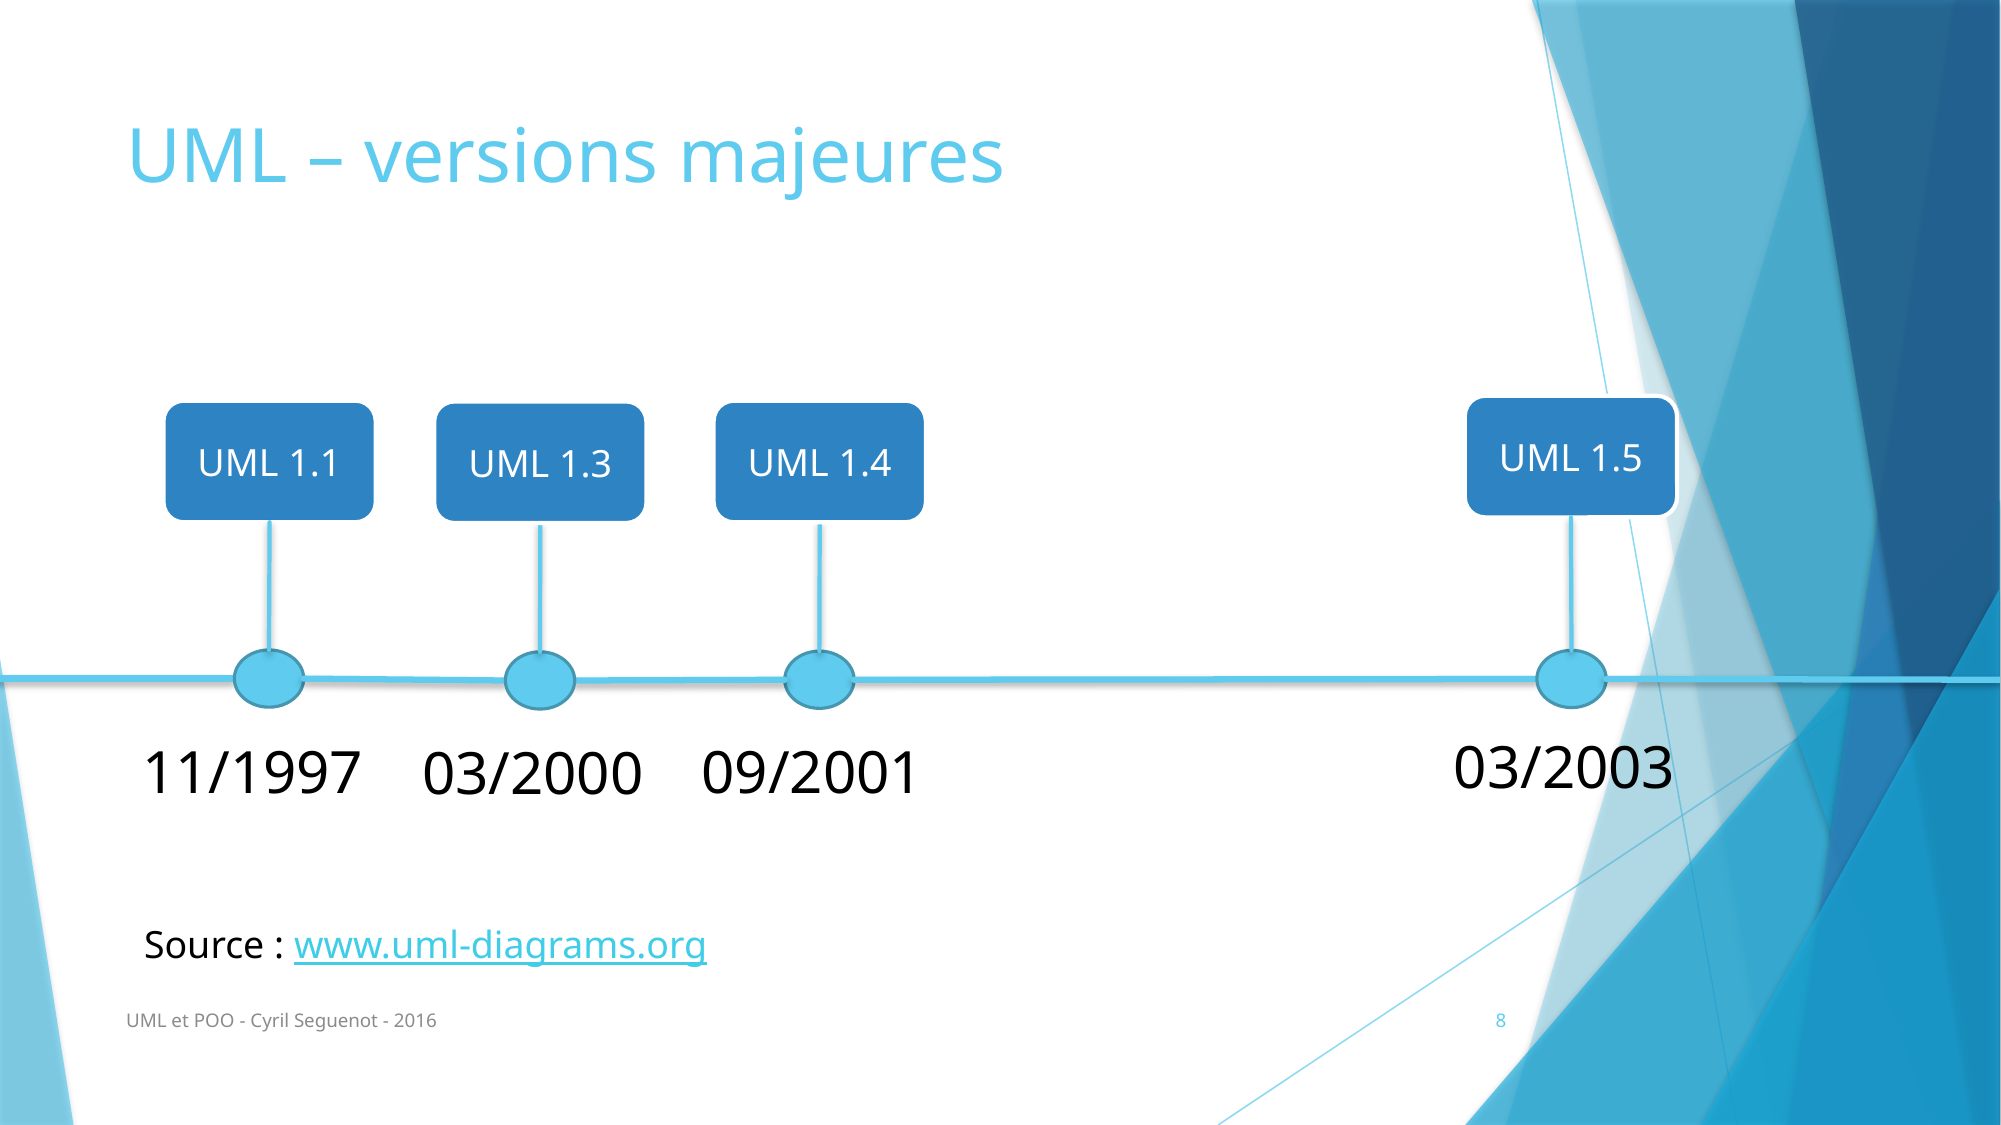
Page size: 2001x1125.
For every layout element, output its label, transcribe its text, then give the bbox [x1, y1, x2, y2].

text_box UML 1.3 [432, 399, 649, 526]
text_box 11/1997 [127, 727, 379, 813]
text_box [1535, 649, 1608, 710]
text_box UML 1.4 [711, 398, 929, 525]
text_box [232, 648, 306, 709]
text_box Source : www.uml-diagrams.org [129, 914, 723, 980]
slide_number 8 [1409, 991, 1522, 1051]
text_box UML 1.1 [161, 398, 378, 525]
text_box [504, 650, 577, 711]
footer UML et POO - Cyril Seguenot - 2016 [111, 991, 1145, 1051]
text_box 09/2001 [686, 727, 938, 813]
text_box 03/2003 [1439, 722, 1690, 808]
title UML – versions majeures [111, 99, 1522, 317]
text_box 03/2000 [407, 728, 659, 814]
text_box UML 1.5 [1462, 393, 1680, 520]
text_box [783, 650, 856, 710]
